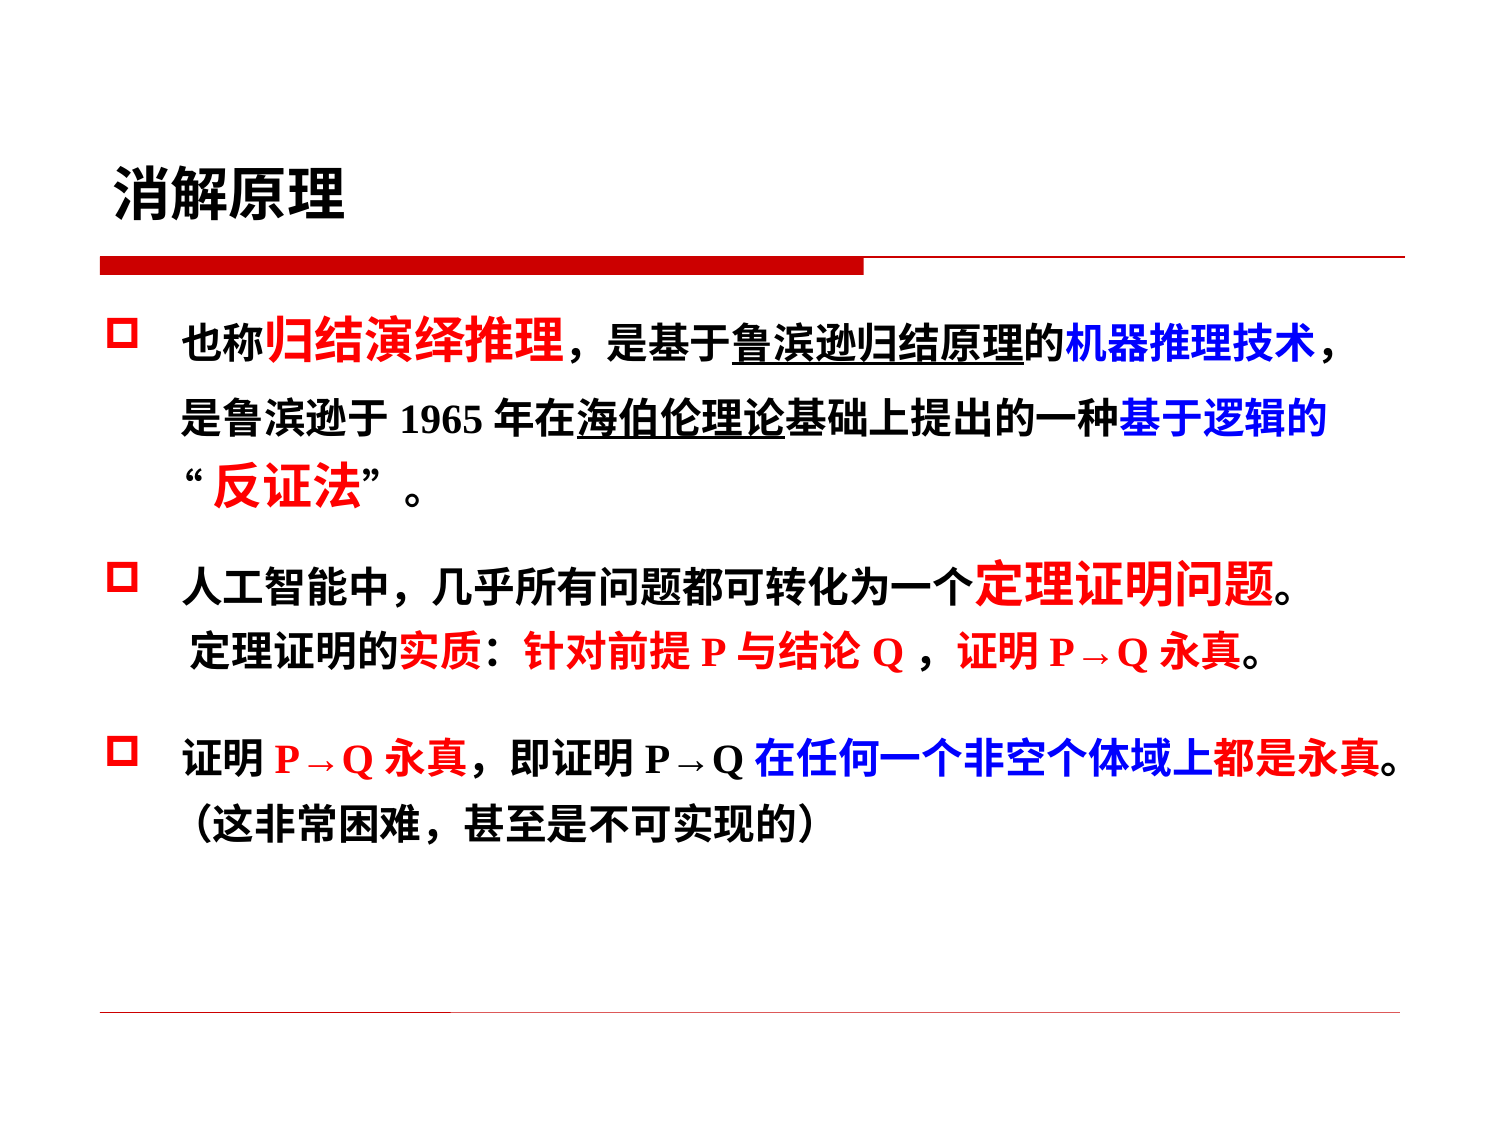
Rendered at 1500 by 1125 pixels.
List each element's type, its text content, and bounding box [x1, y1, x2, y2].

text_box 也称归结演绎推理，是基于鲁滨逊归结原理的机器推理技术， 是鲁滨逊于1965年在海伯伦理论基础上提出的一种基于逻辑的 “反证法”。 [104, 295, 1400, 513]
text_box 人工智能中，几乎所有问题都可转化为一个定理证明问题。 定理证明的实质：针对前提P与结论Q，证明P→Q永真。 [104, 549, 1400, 675]
text_box 证明P→Q永真，即证明P→Q在任何一个非空个体域上都是永真。 （这非常困难，甚至是不可实现的） [103, 714, 1448, 853]
text_box 消解原理 [112, 157, 375, 228]
